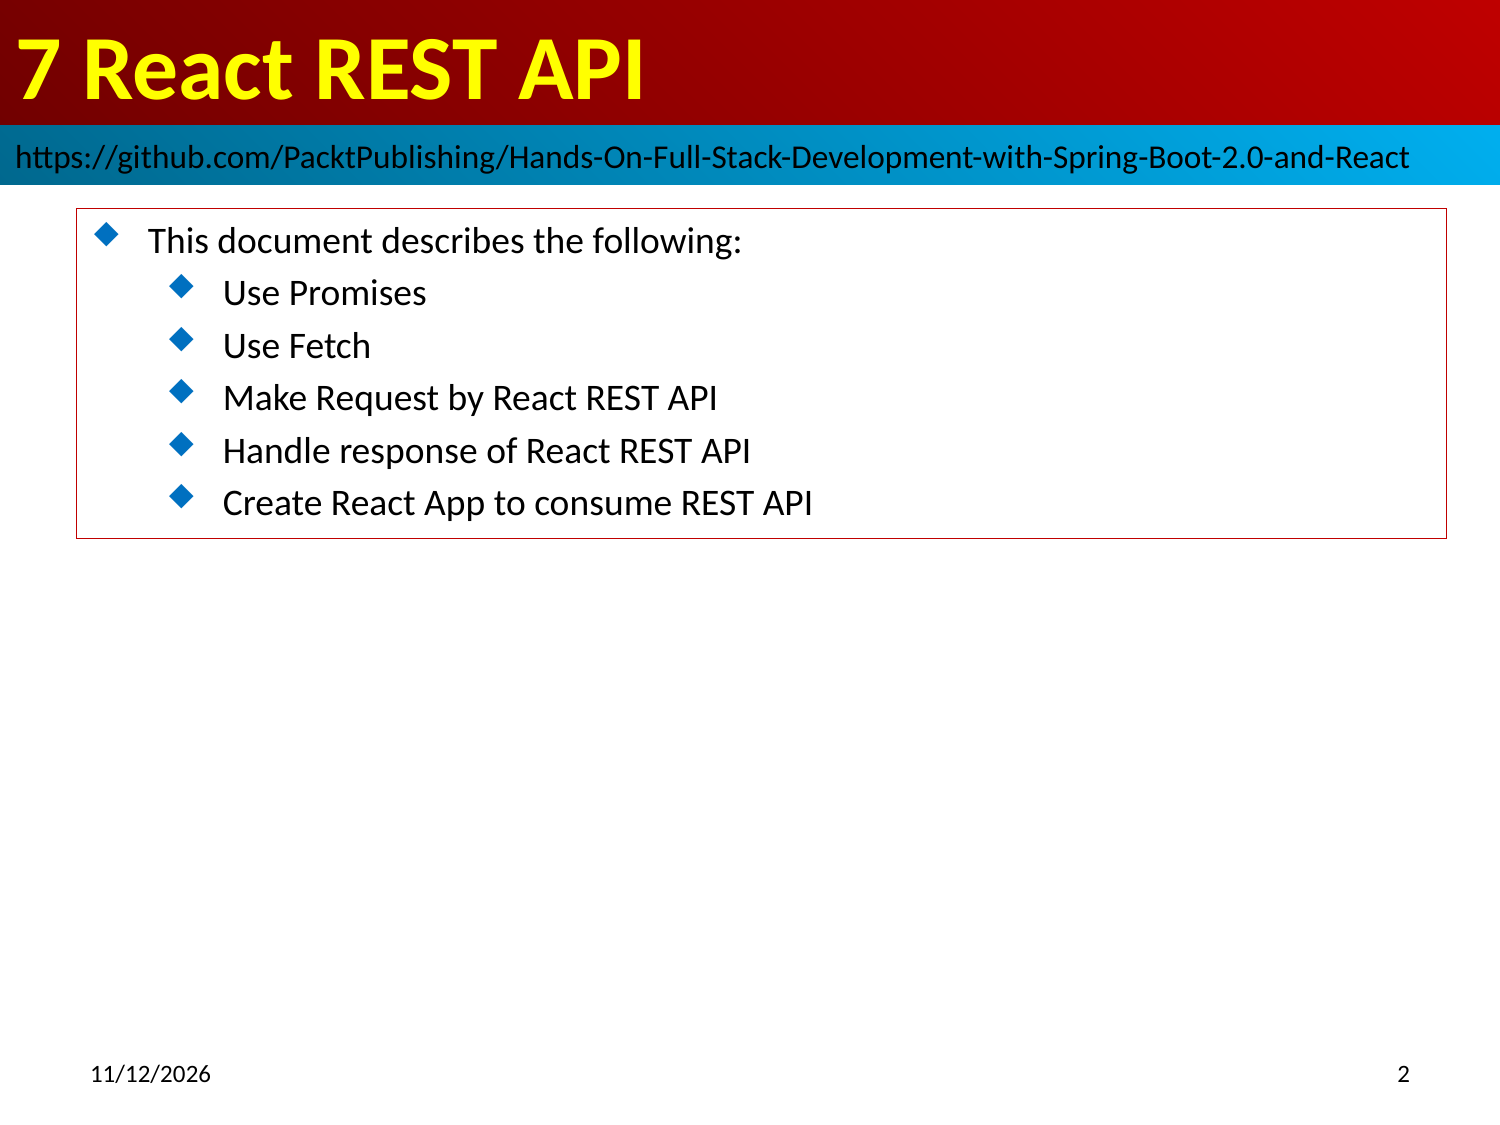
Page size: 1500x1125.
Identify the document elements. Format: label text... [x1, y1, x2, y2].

slide_number 2 [1074, 1042, 1425, 1103]
subtitle This document describes the following: Use Promises Use Fetch Make Request by React REST API Handle response of React REST API Create React App to consume REST API [76, 208, 1447, 539]
title 7 React REST API [0, 0, 1500, 125]
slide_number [75, 1042, 425, 1103]
text_box https://github.com/PacktPublishing/Hands-On-Full-Stack-Development-with-Spring-Boot-2.0-and-React [0, 125, 1500, 185]
